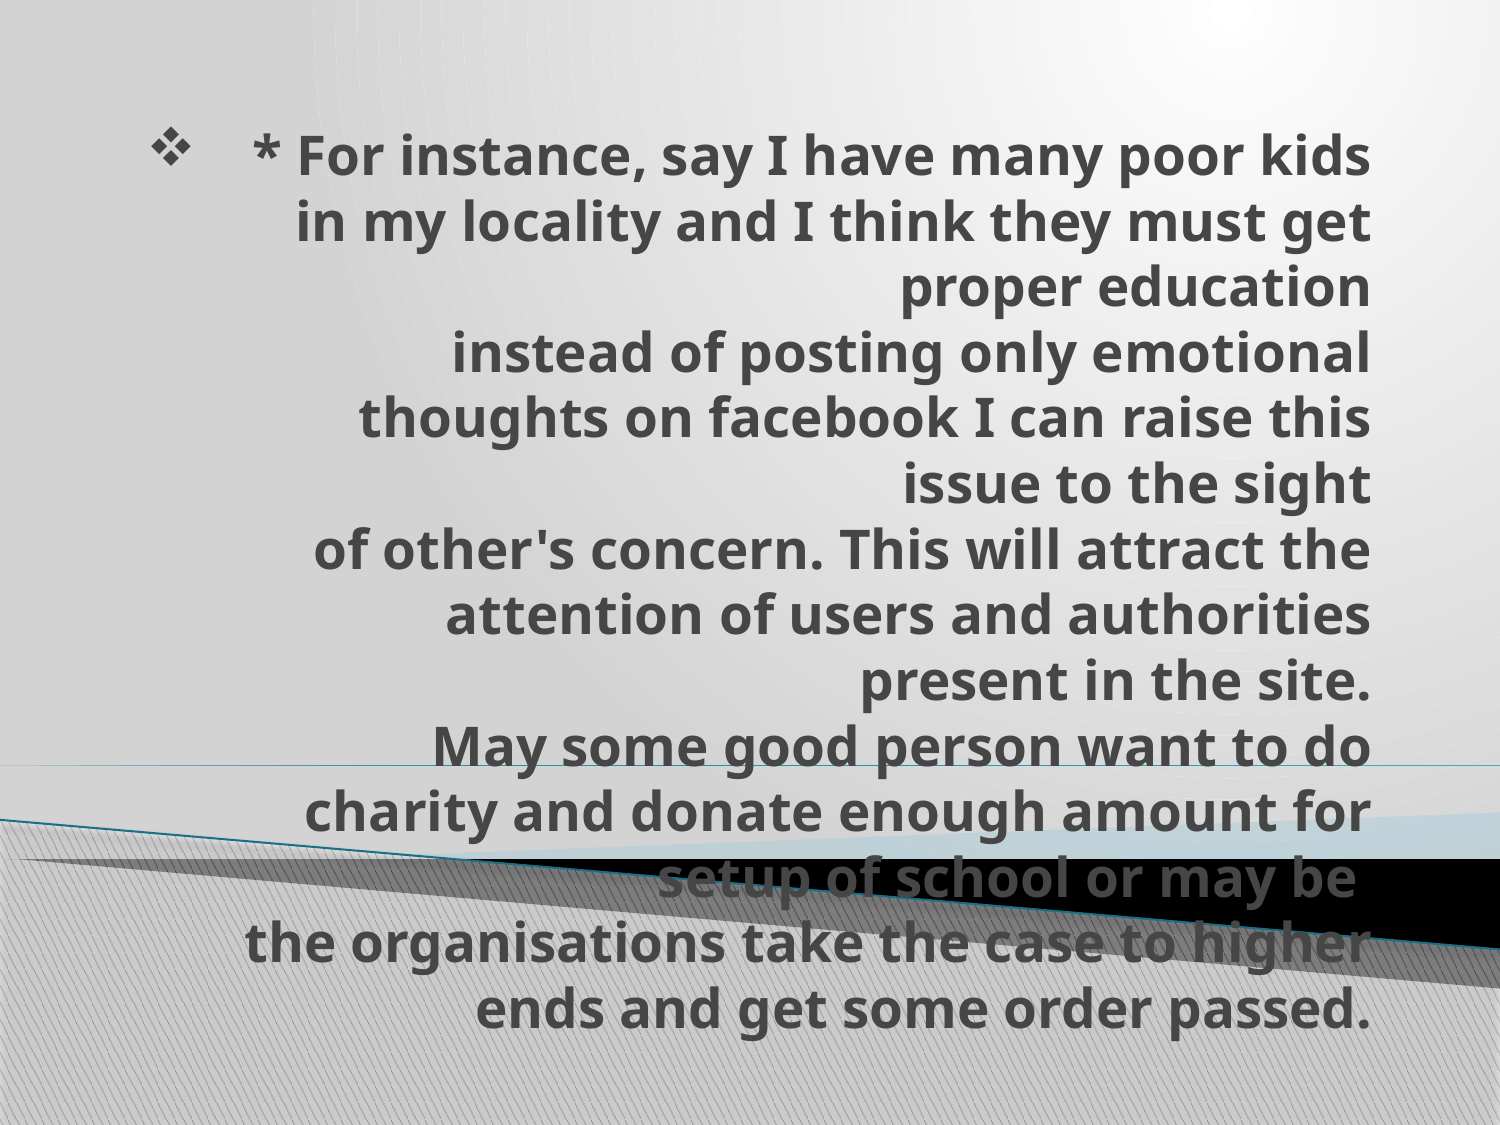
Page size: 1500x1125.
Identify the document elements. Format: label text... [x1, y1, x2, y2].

picture [1388, 941, 1500, 989]
title * For instance, say I have many poor kids in my locality and I think they must get proper education instead of posting only emotional thoughts on facebook I can raise this issue to the sight of other's concern. This will attract the attention of users and authorities present in the site. May some good person want to do charity and donate enough amount for setup of school or may be the organisations take the case to higher ends and get some order passed. [112, 99, 1388, 1047]
picture [5, 859, 112, 868]
